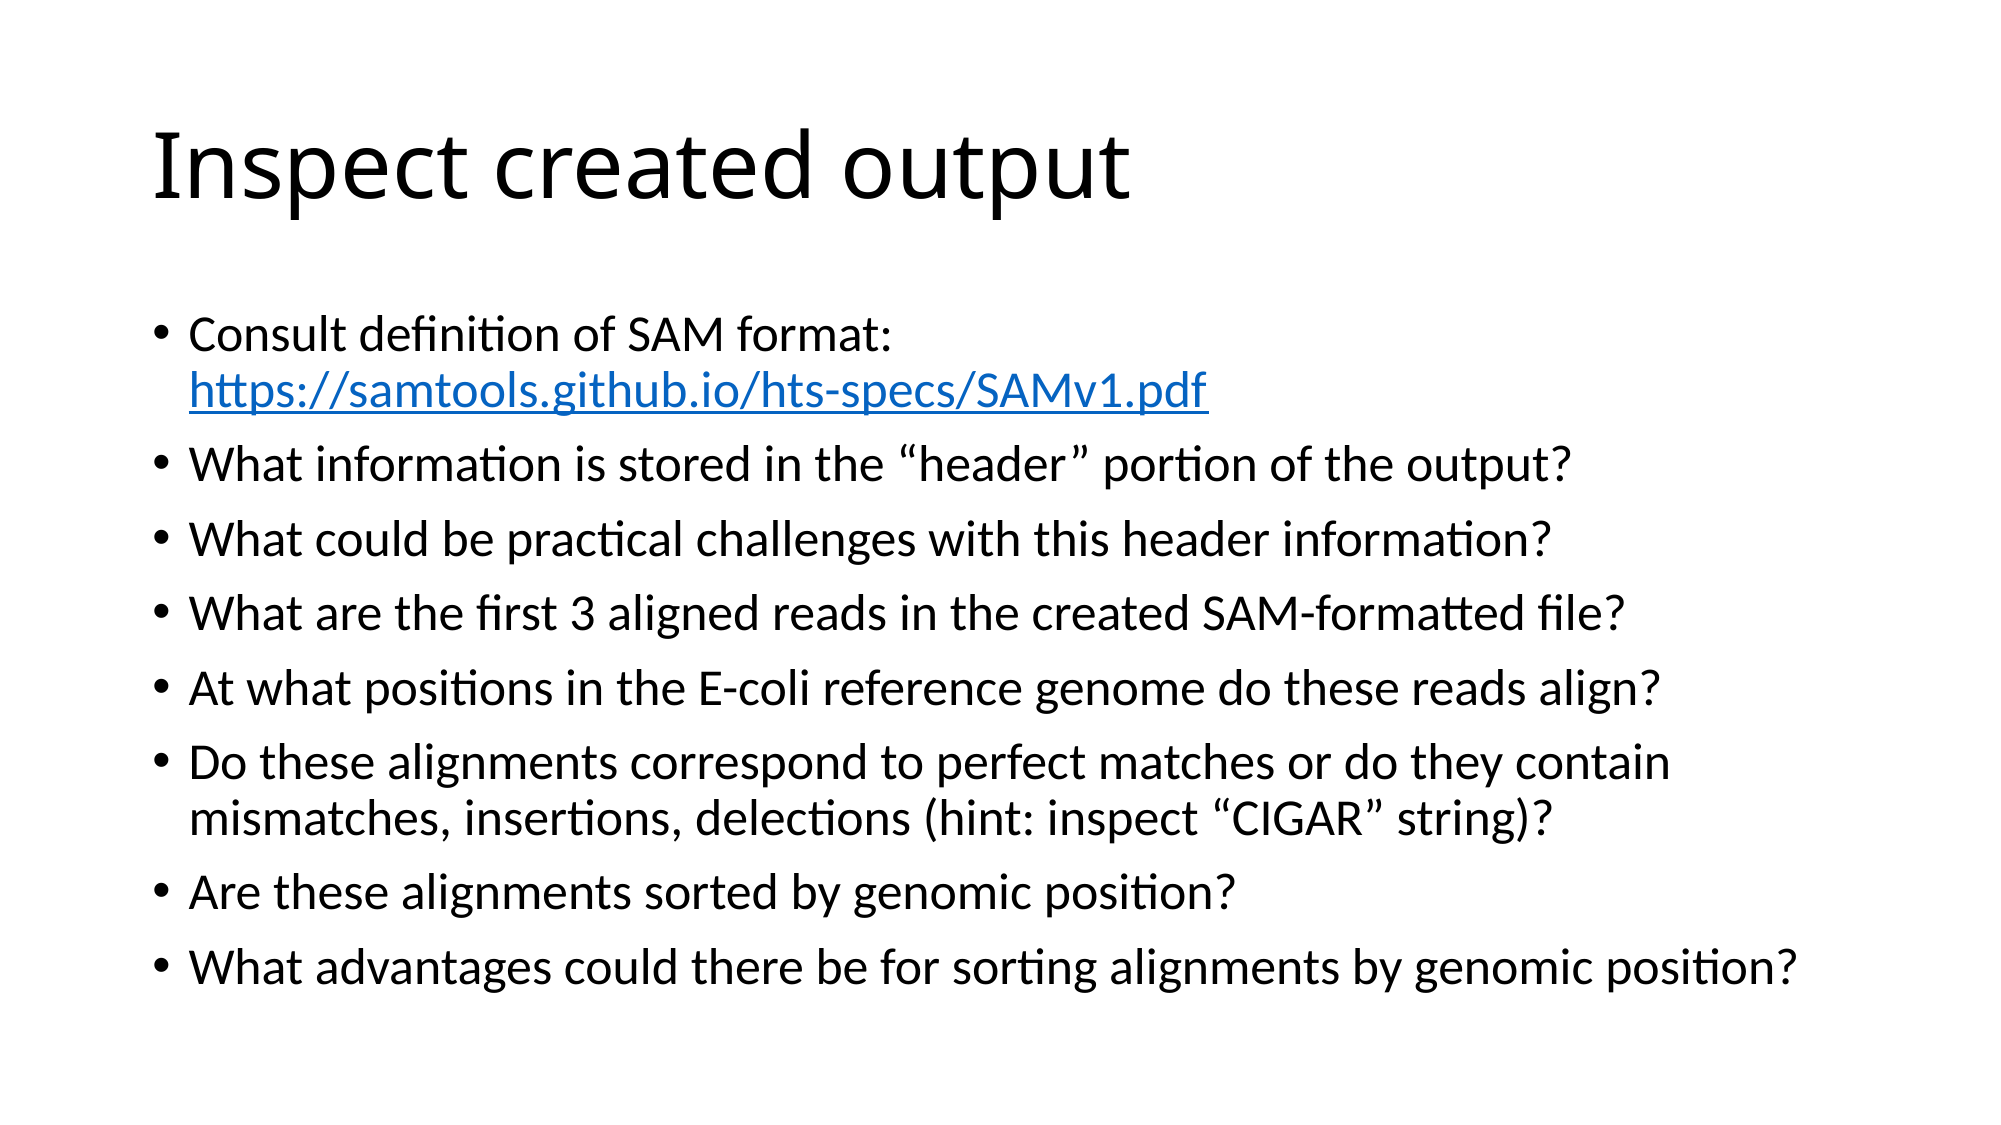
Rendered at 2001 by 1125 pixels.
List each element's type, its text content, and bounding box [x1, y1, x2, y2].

list Consult definition of SAM format: https://samtools.github.io/hts-specs/SAMv1.pdf What information is stored in the “header” portion of the output? What could be practical challenges with this header information? What are the first 3 aligned reads in the created SAM-formatted file? At what positions in the E-coli reference genome do these reads align? Do these alignments correspond to perfect matches or do they contain mismatches, insertions, delections (hint: inspect “CIGAR” string)? Are these alignments sorted by genomic position? What advantages could there be for sorting alignments by genomic position? [137, 299, 1863, 1014]
title Inspect created output [137, 59, 1863, 278]
